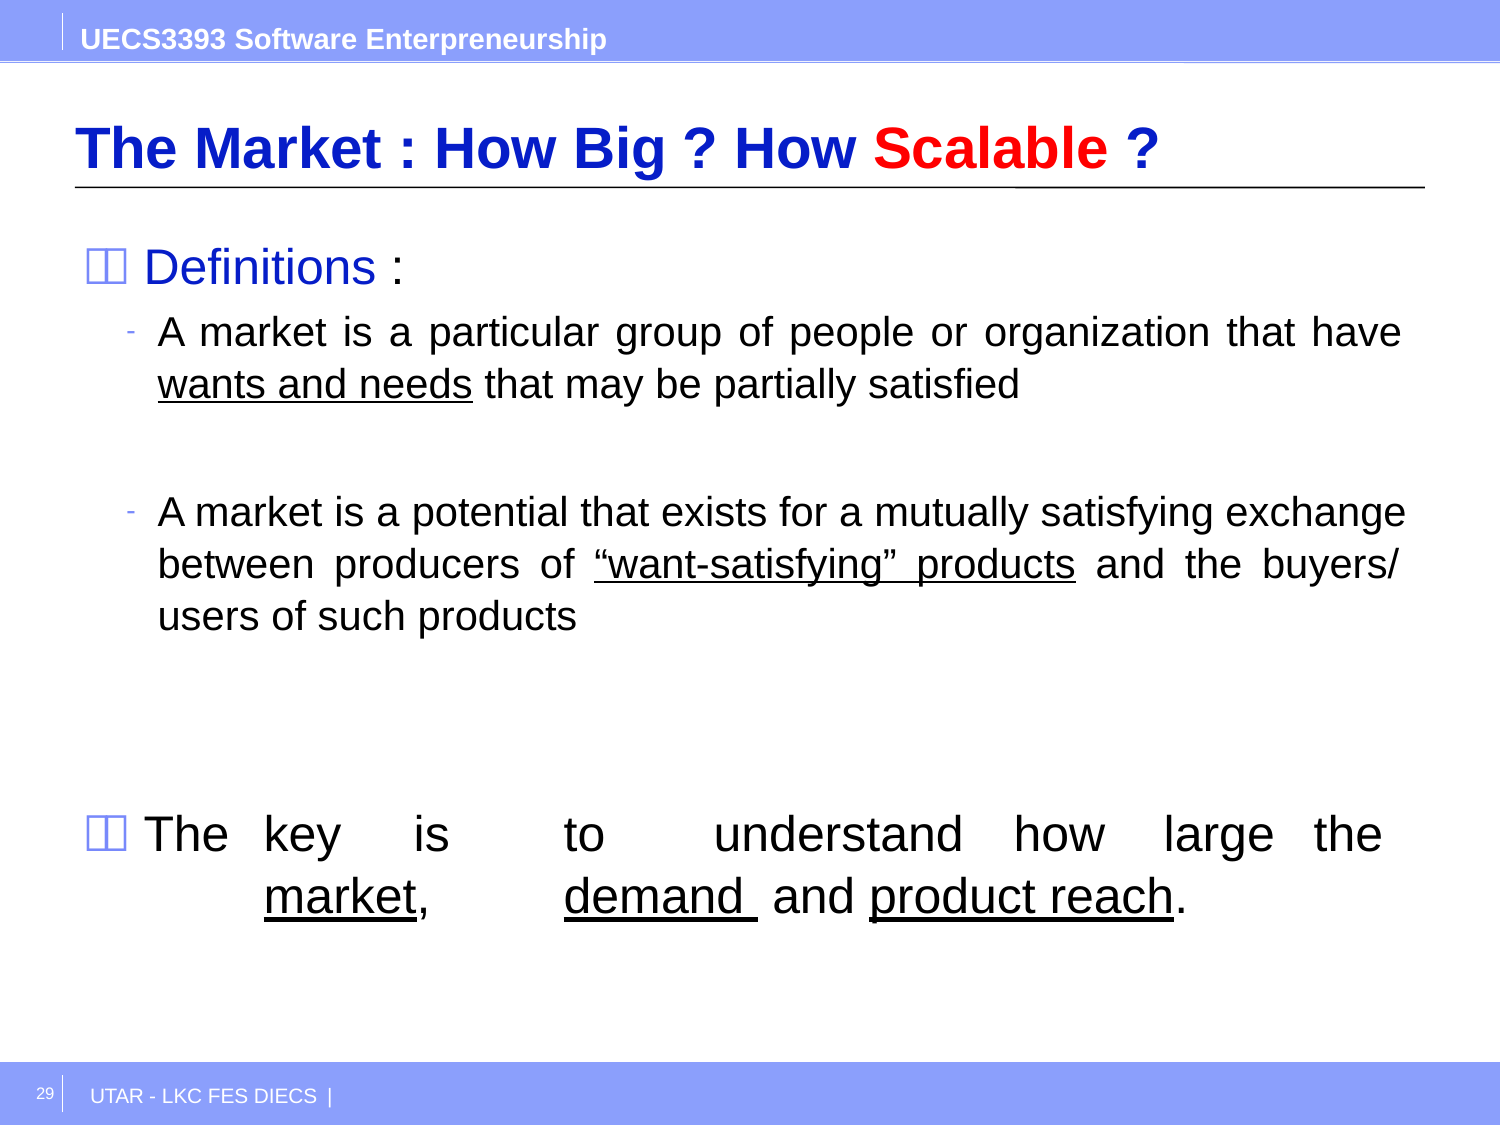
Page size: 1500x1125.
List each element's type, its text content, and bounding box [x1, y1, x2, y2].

title The Market : How Big ? How Scalable ? [72, 107, 1167, 298]
slide_number 29 [31, 1082, 59, 1125]
text_box [0, 1063, 1500, 1125]
text_box UECS3393 Software Enterpreneurship [78, 17, 611, 55]
text_box [0, 0, 1500, 61]
footer UTAR - LKC FES DIECS | [87, 1083, 340, 1125]
text_box  Definitions : A market is a particular group of people or organization that have wants and needs that may be partially satisfied A market is a potential that exists for a mutually satisfying exchange between producers of “want-satisfying” products and the buyers/ users of such products [80, 220, 1420, 639]
text_box  The key is to understand how large the market, demand and product reach. [80, 796, 1421, 924]
